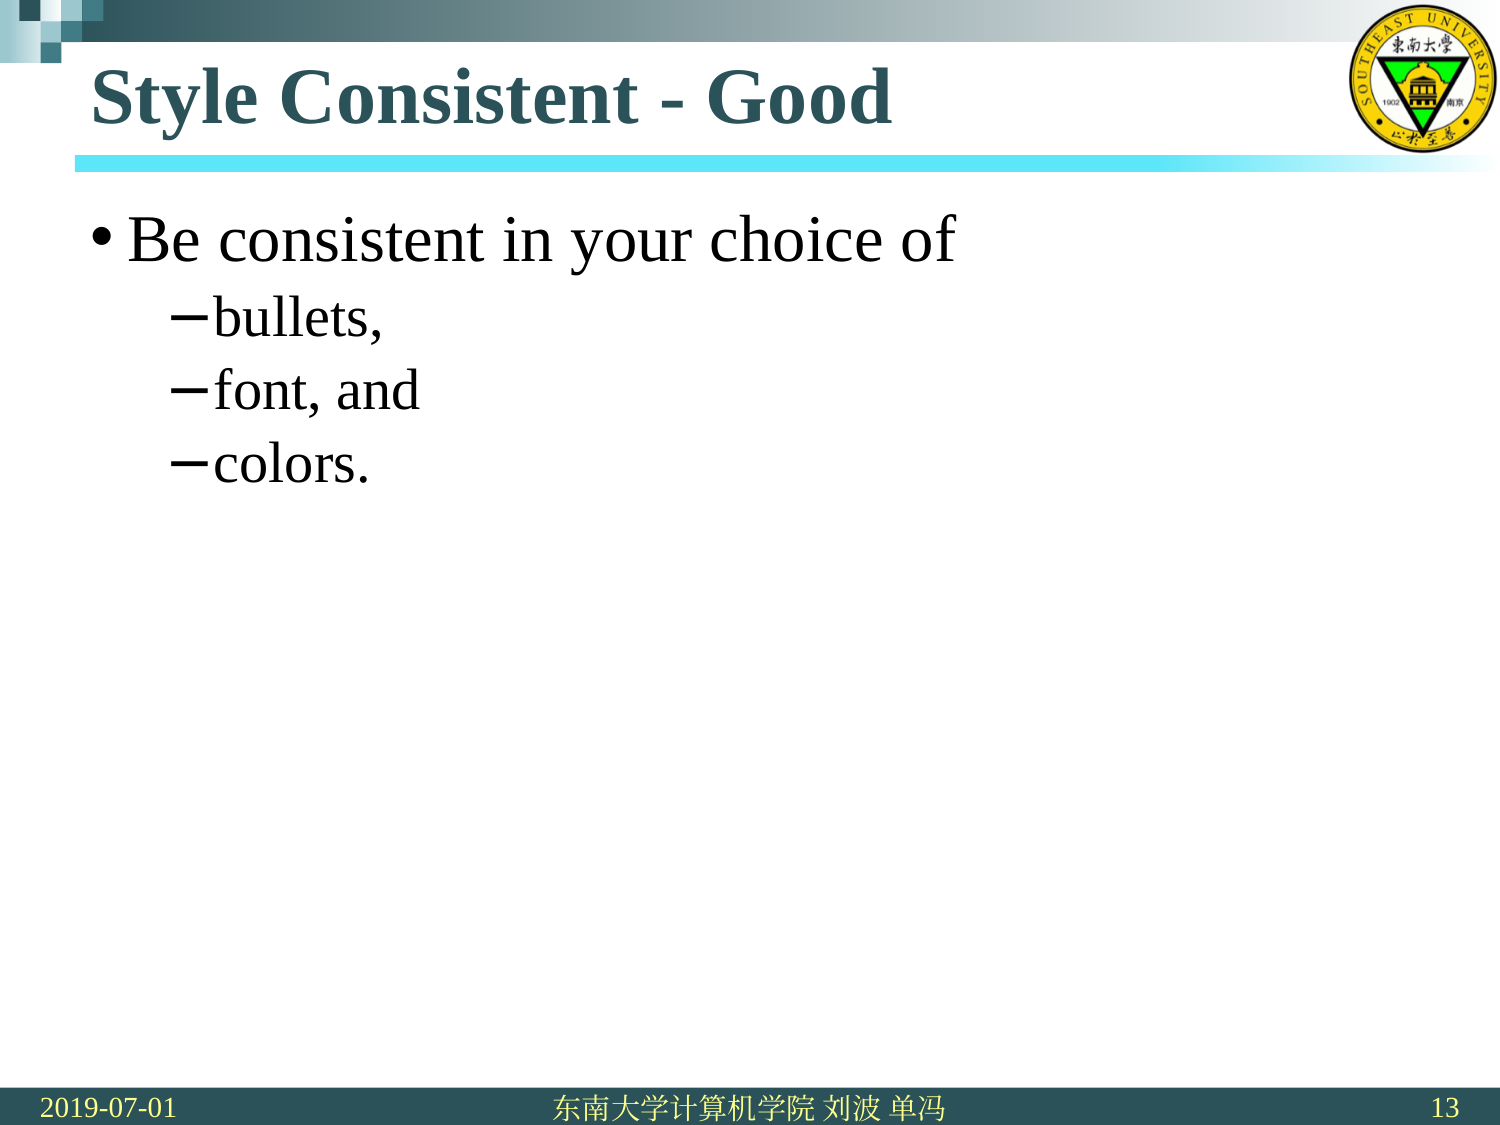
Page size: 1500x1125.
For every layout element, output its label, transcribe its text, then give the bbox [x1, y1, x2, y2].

title Style Consistent - Good [75, 46, 1383, 149]
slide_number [24, 1087, 375, 1125]
slide_number 13 [1125, 1087, 1475, 1125]
list Be consistent in your choice of bullets, font, and colors. [75, 196, 1450, 1075]
picture [1348, 3, 1498, 154]
footer 东南大学计算机学院 刘波 单冯 [460, 1088, 1040, 1125]
